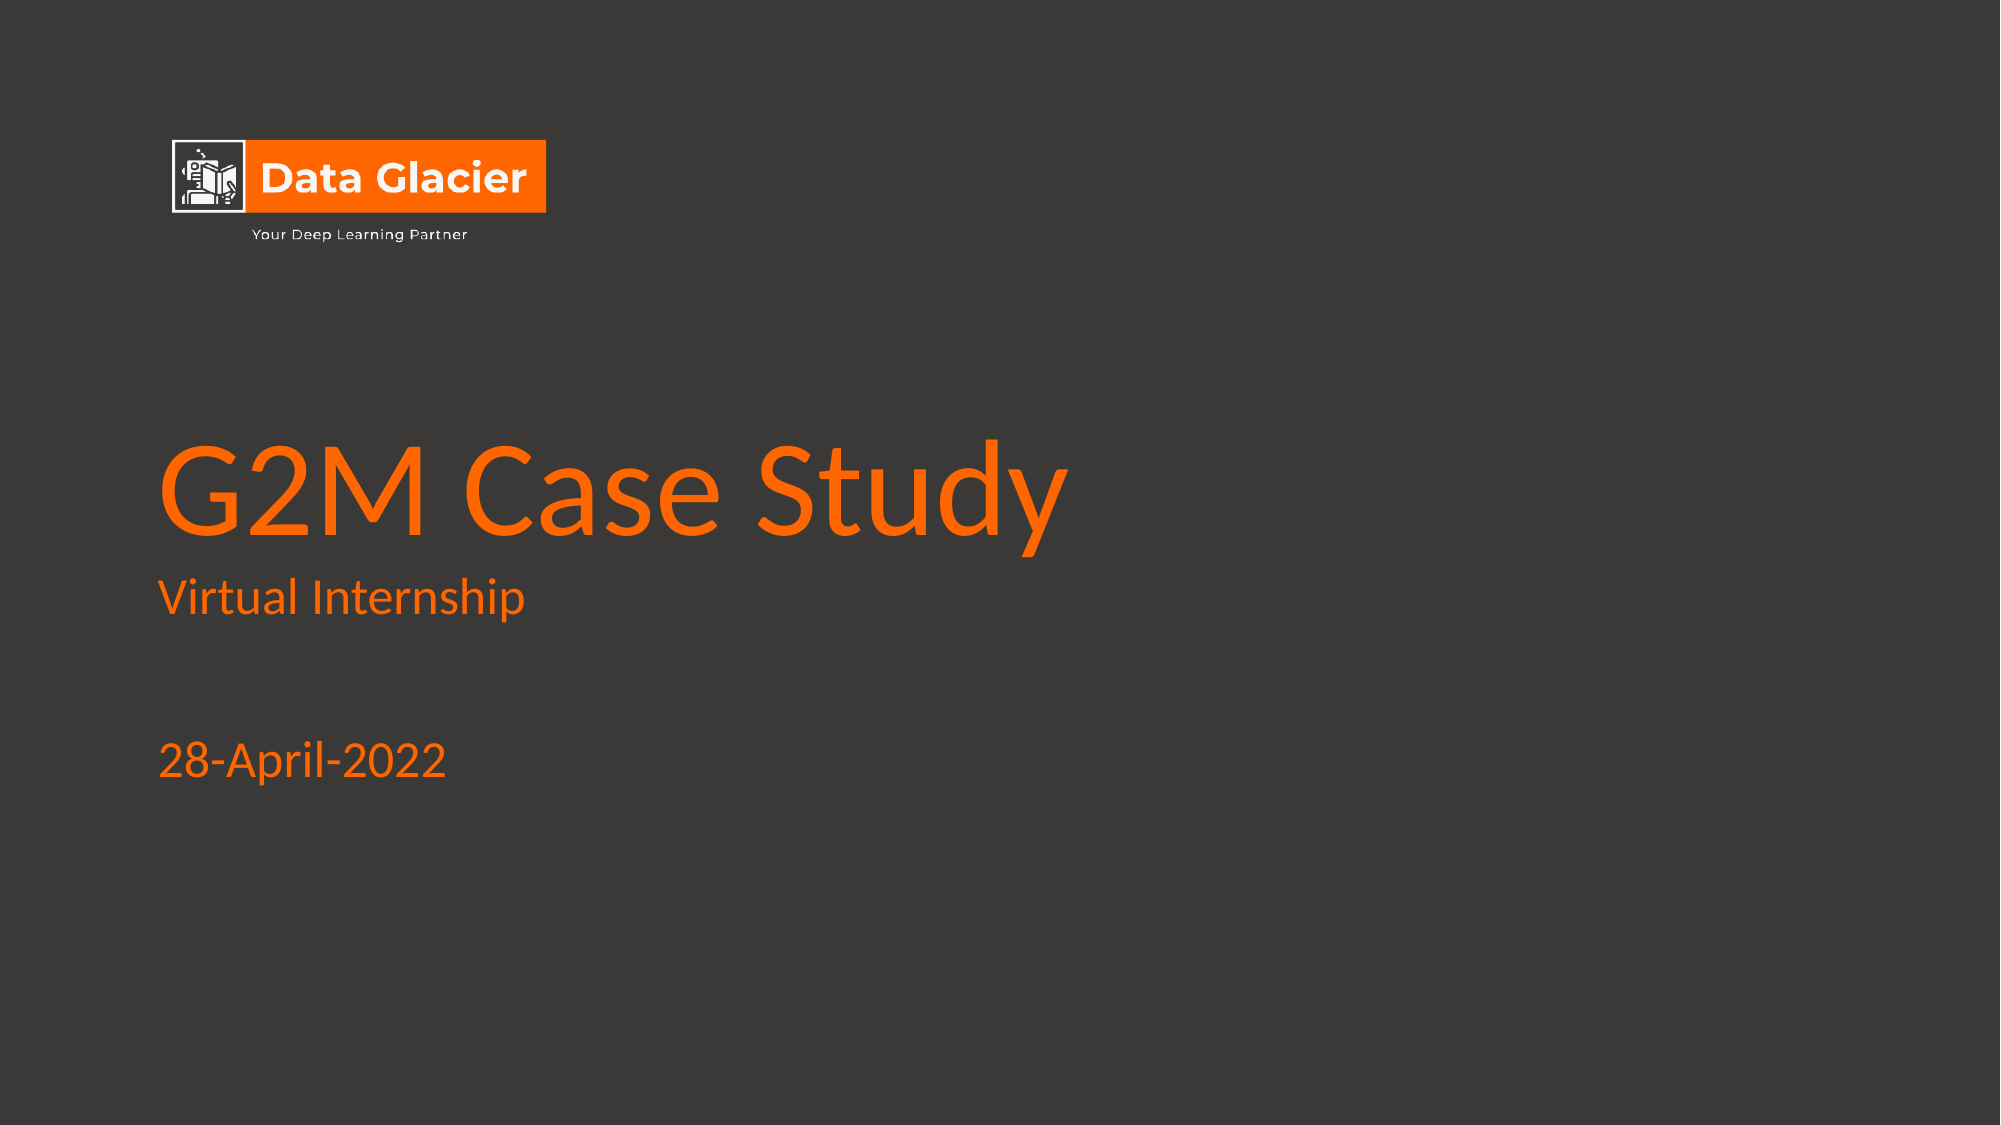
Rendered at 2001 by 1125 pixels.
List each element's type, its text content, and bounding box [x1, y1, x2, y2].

picture [168, 0, 550, 382]
text_box G2M Case Study Virtual Internship 28-April-2022 [143, 390, 1086, 796]
